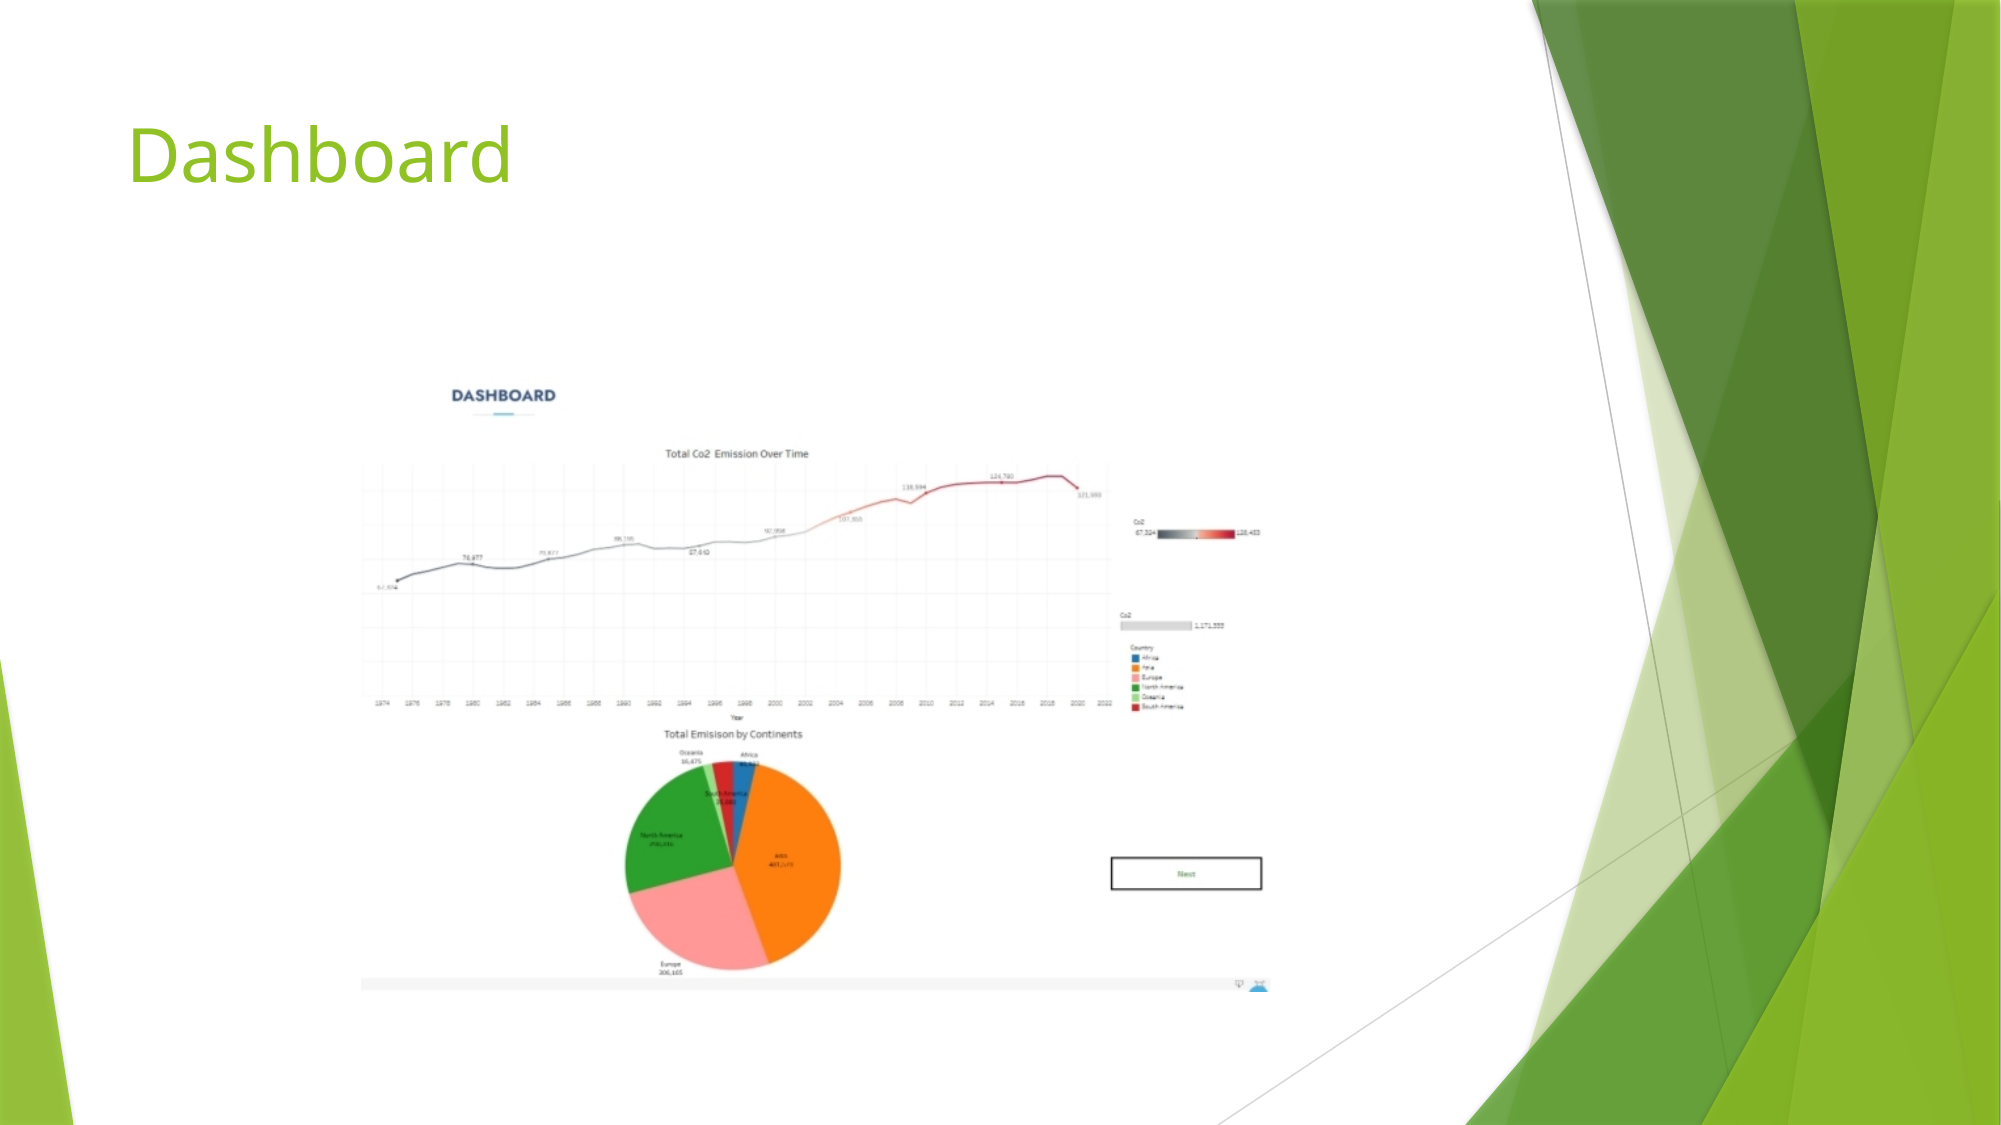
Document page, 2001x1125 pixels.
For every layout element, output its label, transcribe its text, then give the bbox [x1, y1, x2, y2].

title Dashboard [111, 99, 1522, 317]
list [361, 353, 1272, 992]
